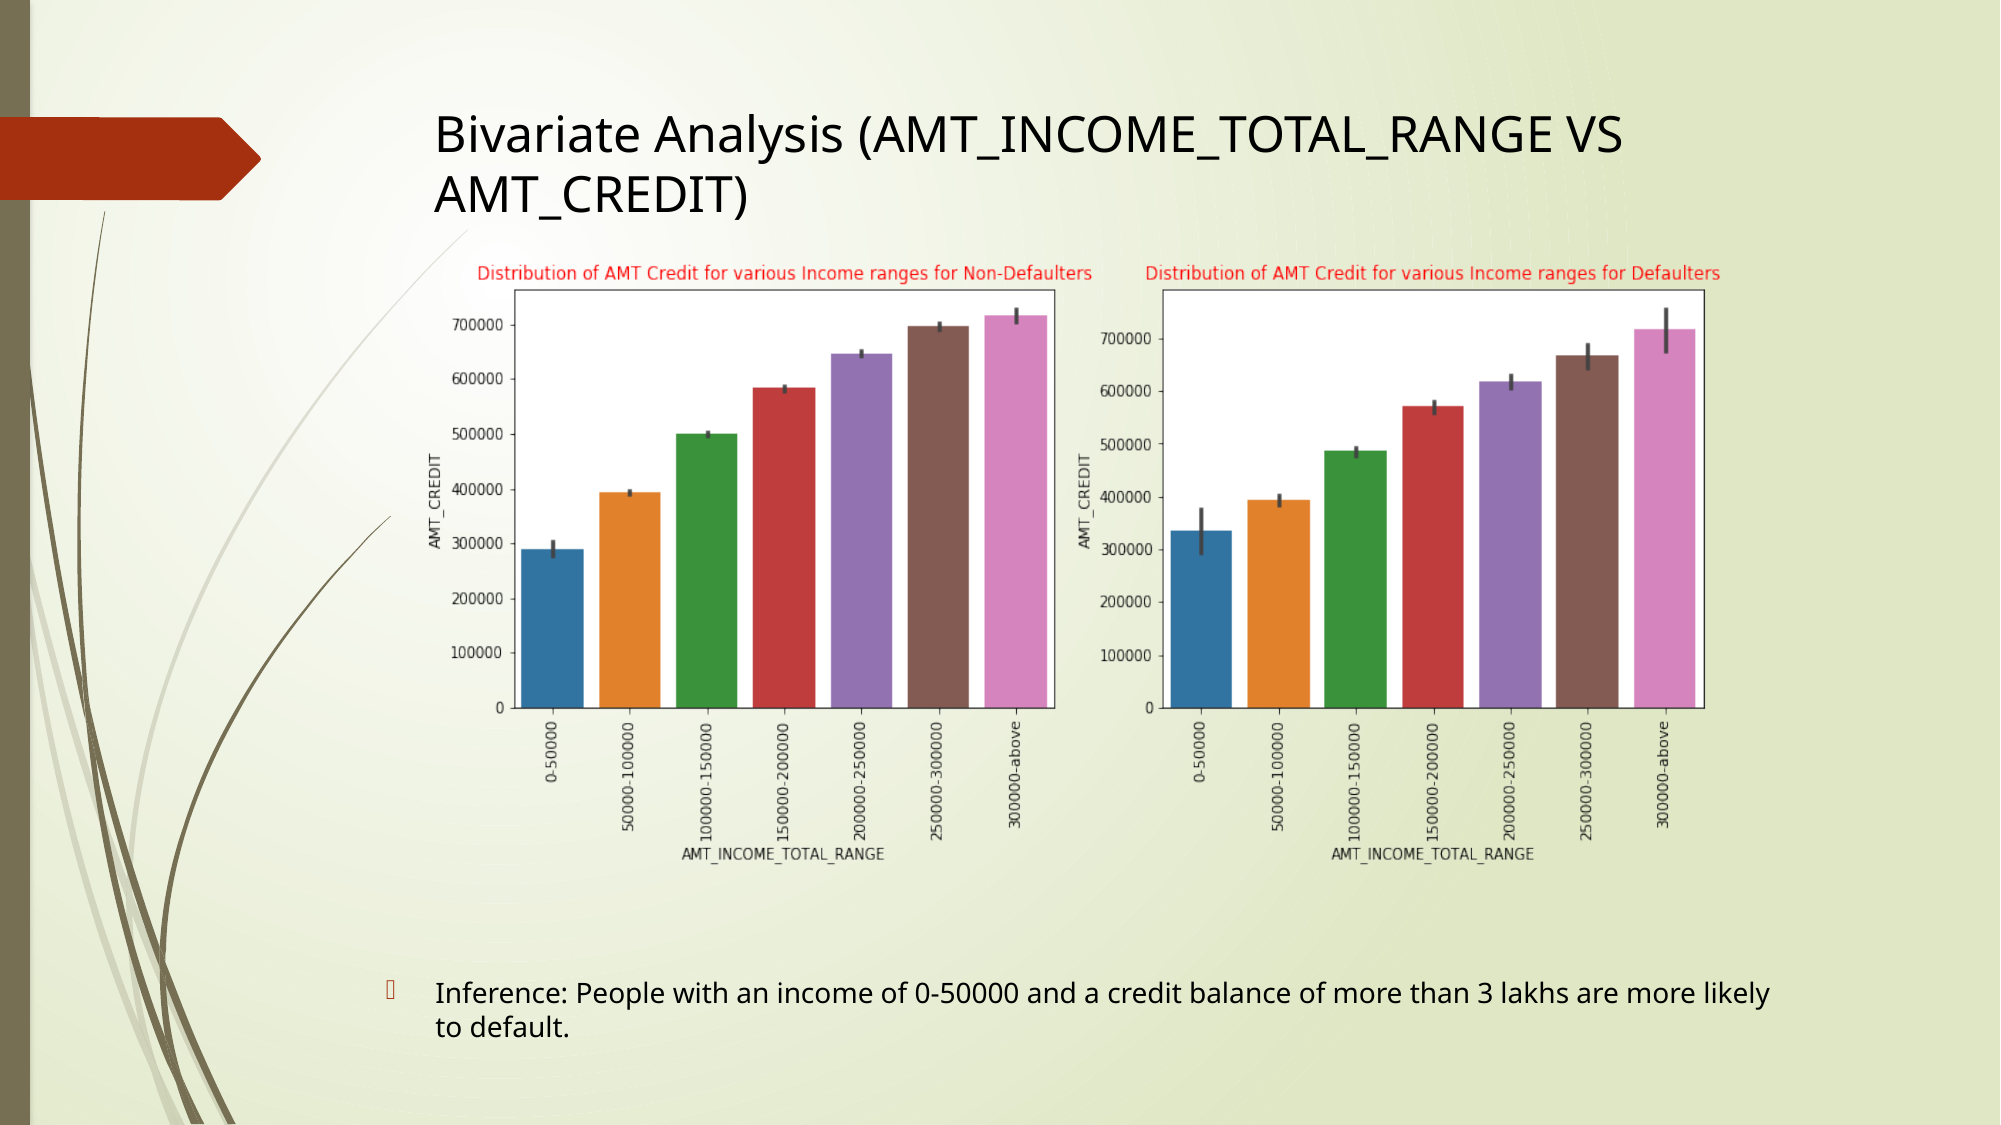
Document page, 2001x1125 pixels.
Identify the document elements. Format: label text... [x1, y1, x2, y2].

picture [419, 254, 1731, 874]
list Inference: People with an income of 0-50000 and a credit balance of more than 3 lakhs are more likely to default. [370, 968, 1806, 1051]
title Bivariate Analysis (AMT_INCOME_TOTAL_RANGE VS AMT_CREDIT) [419, 94, 1882, 305]
